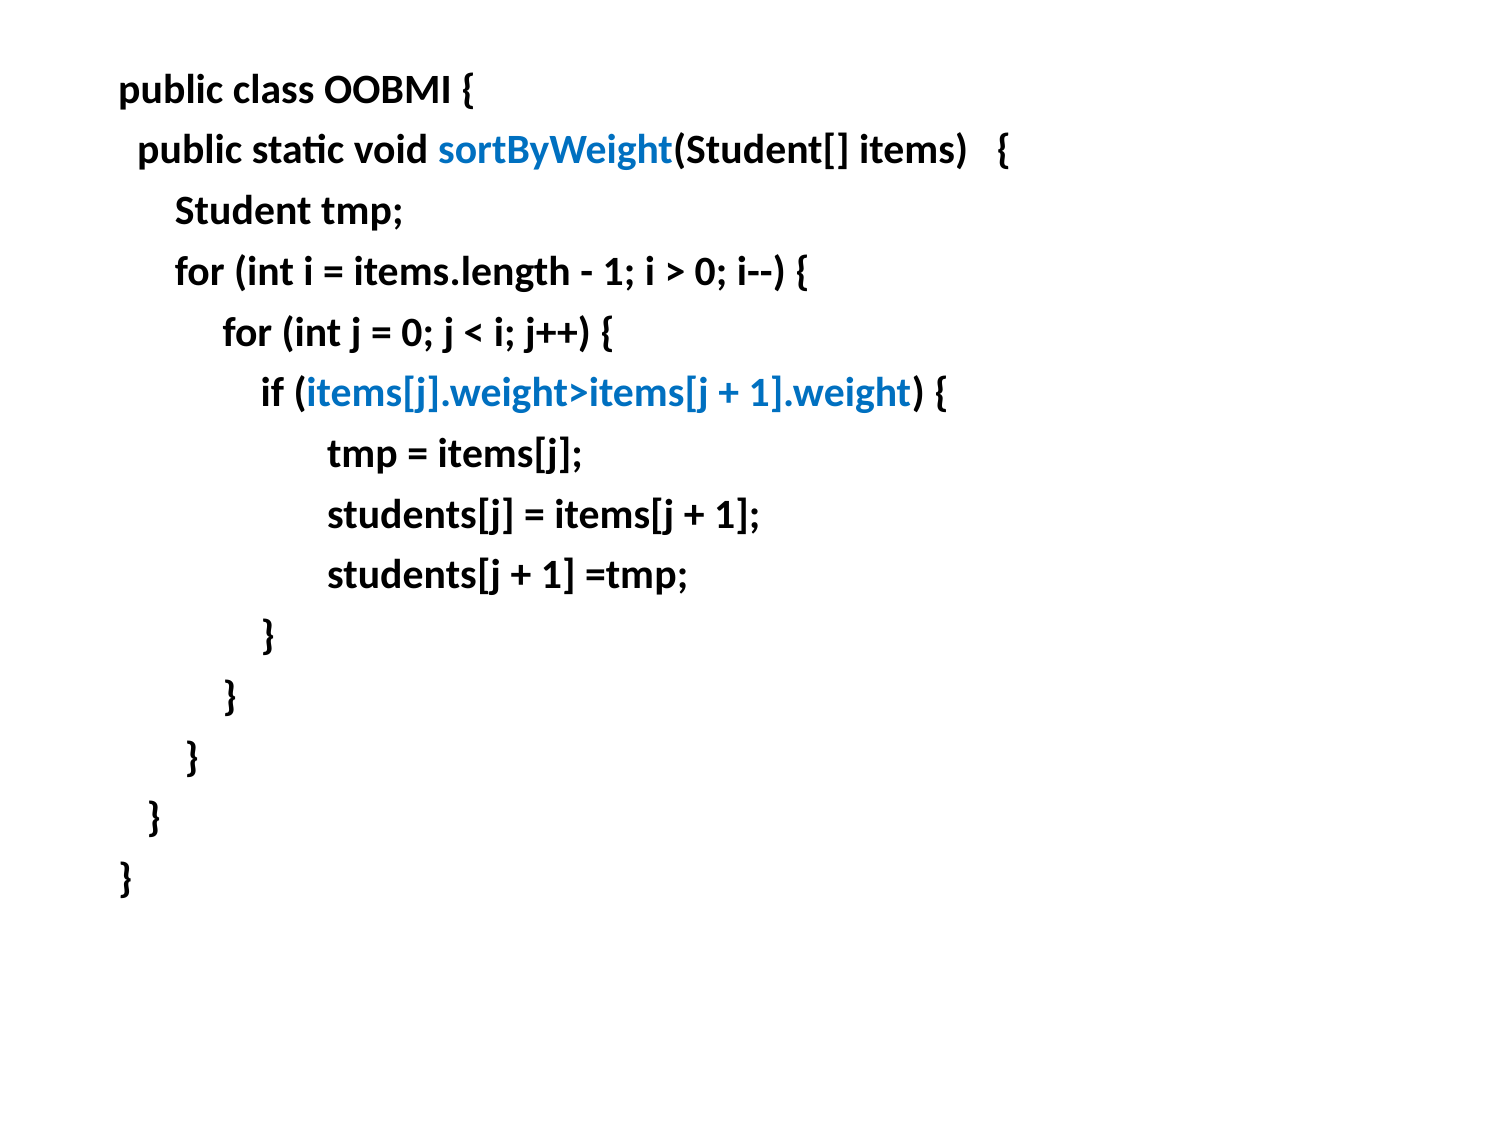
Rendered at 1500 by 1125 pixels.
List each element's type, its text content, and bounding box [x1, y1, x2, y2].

text_box public class OOBMI { public static void sortByWeight(Student[] items) { Student tmp; for (int i = items.length - 1; i > 0; i--) { for (int j = 0; j < i; j++) { if (items[j].weight>items[j + 1].weight) { tmp = items[j]; students[j] = items[j + 1]; students[j + 1] =tmp; } } } } } [103, 59, 1397, 1057]
